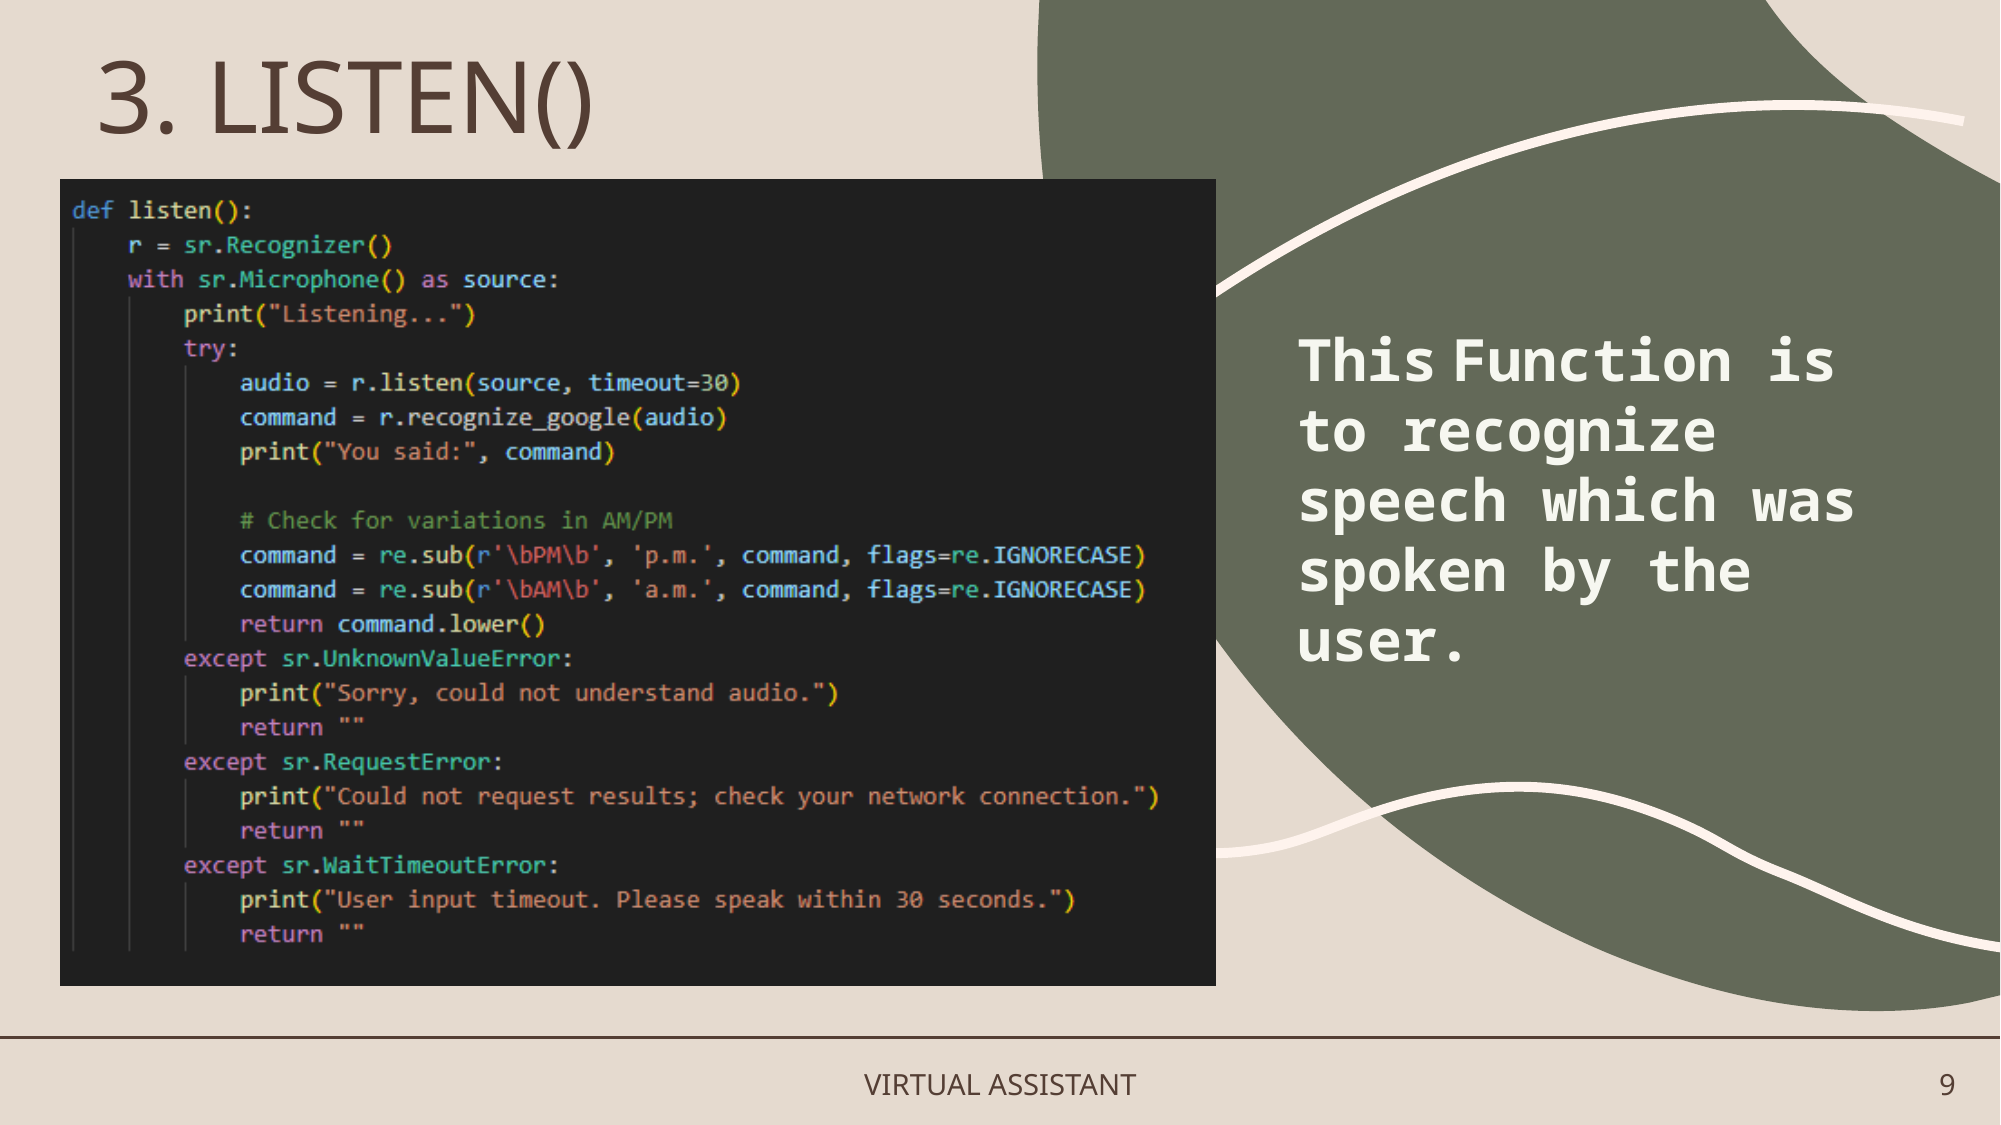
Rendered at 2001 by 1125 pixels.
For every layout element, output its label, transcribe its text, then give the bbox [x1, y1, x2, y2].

slide_number 9 [1808, 1060, 1971, 1112]
footer VIRTUAL ASSISTANT [718, 1060, 1283, 1112]
title 3. LISTEN() [81, 51, 1582, 163]
picture [59, 179, 1216, 986]
text_box This Function is to recognize speech which was spoken by the user. [1282, 315, 1919, 750]
